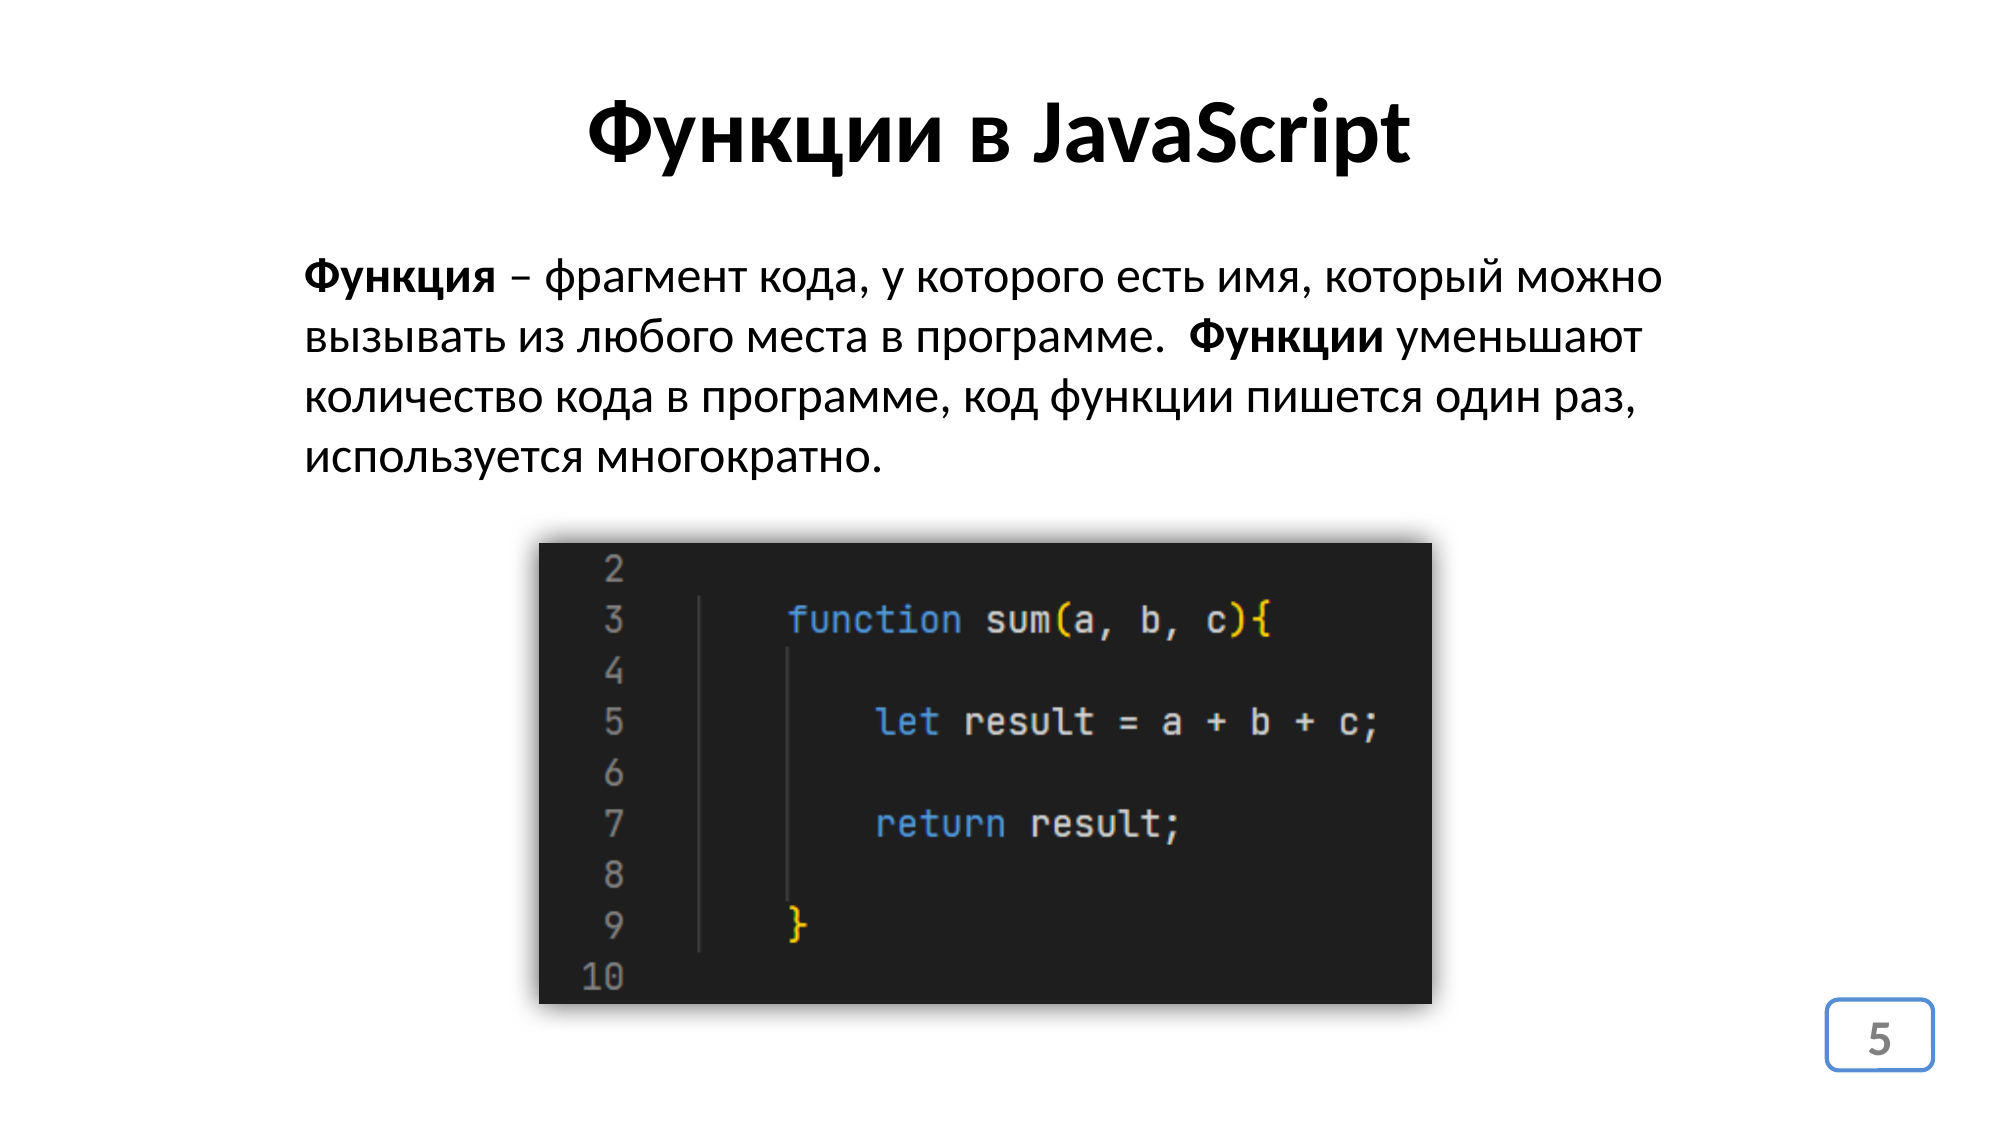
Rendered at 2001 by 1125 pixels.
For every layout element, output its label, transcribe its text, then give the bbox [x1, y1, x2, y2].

text_box Функции в JavaScript [0, 66, 2000, 185]
picture [538, 542, 1432, 1005]
text_box Функция – фрагмент кода, у которого есть имя, который можно вызывать из любого места в программе. Функции уменьшают количество кода в программе, код функции пишется один раз, используется многократно. [289, 235, 1826, 490]
text_box 5 [1824, 997, 1936, 1073]
